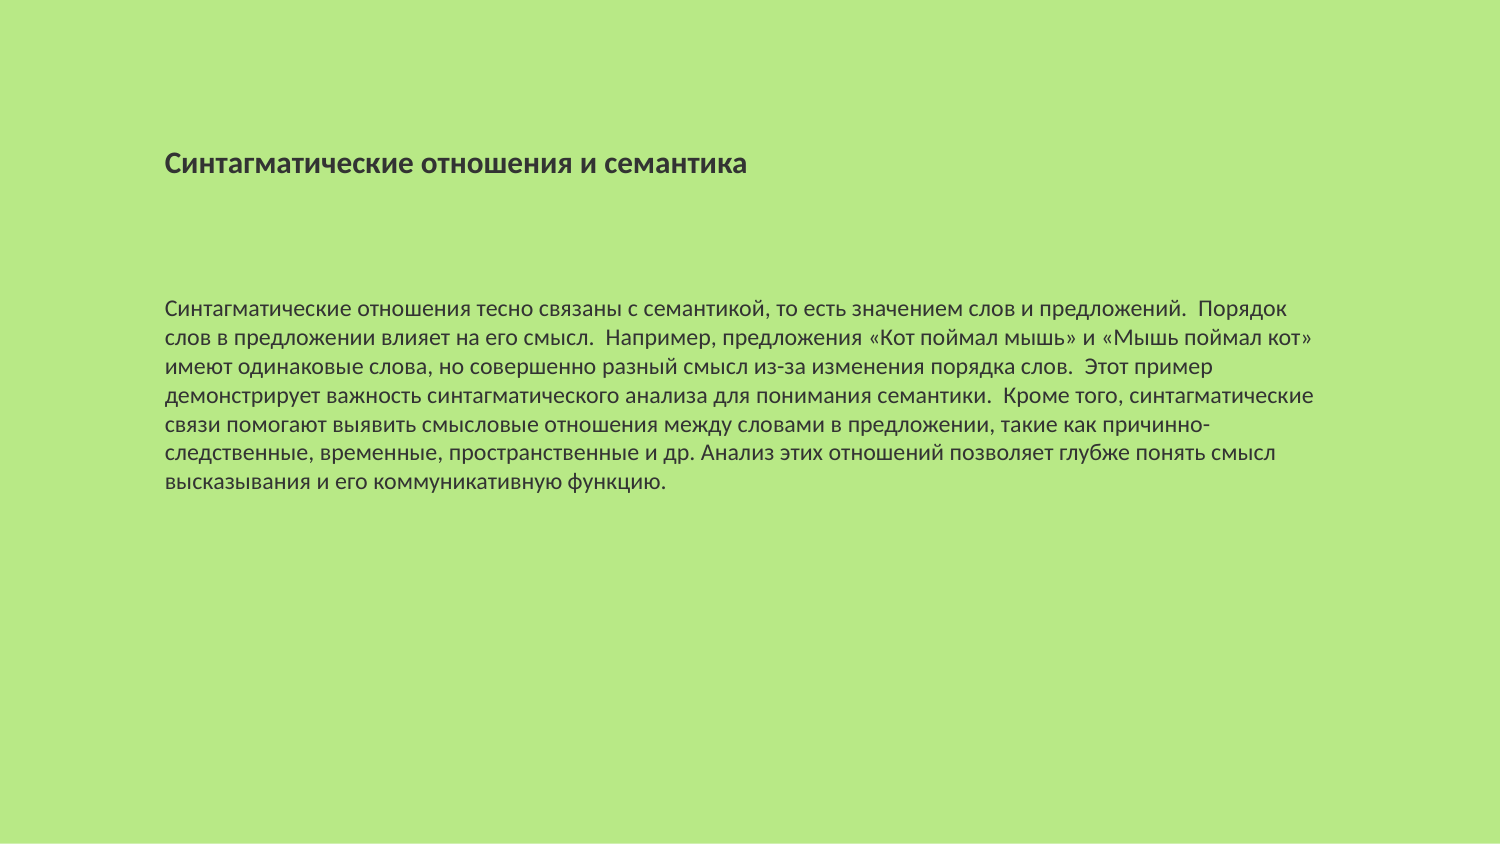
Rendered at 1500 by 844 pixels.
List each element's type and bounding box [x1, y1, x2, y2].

text_box [0, 0, 1500, 844]
